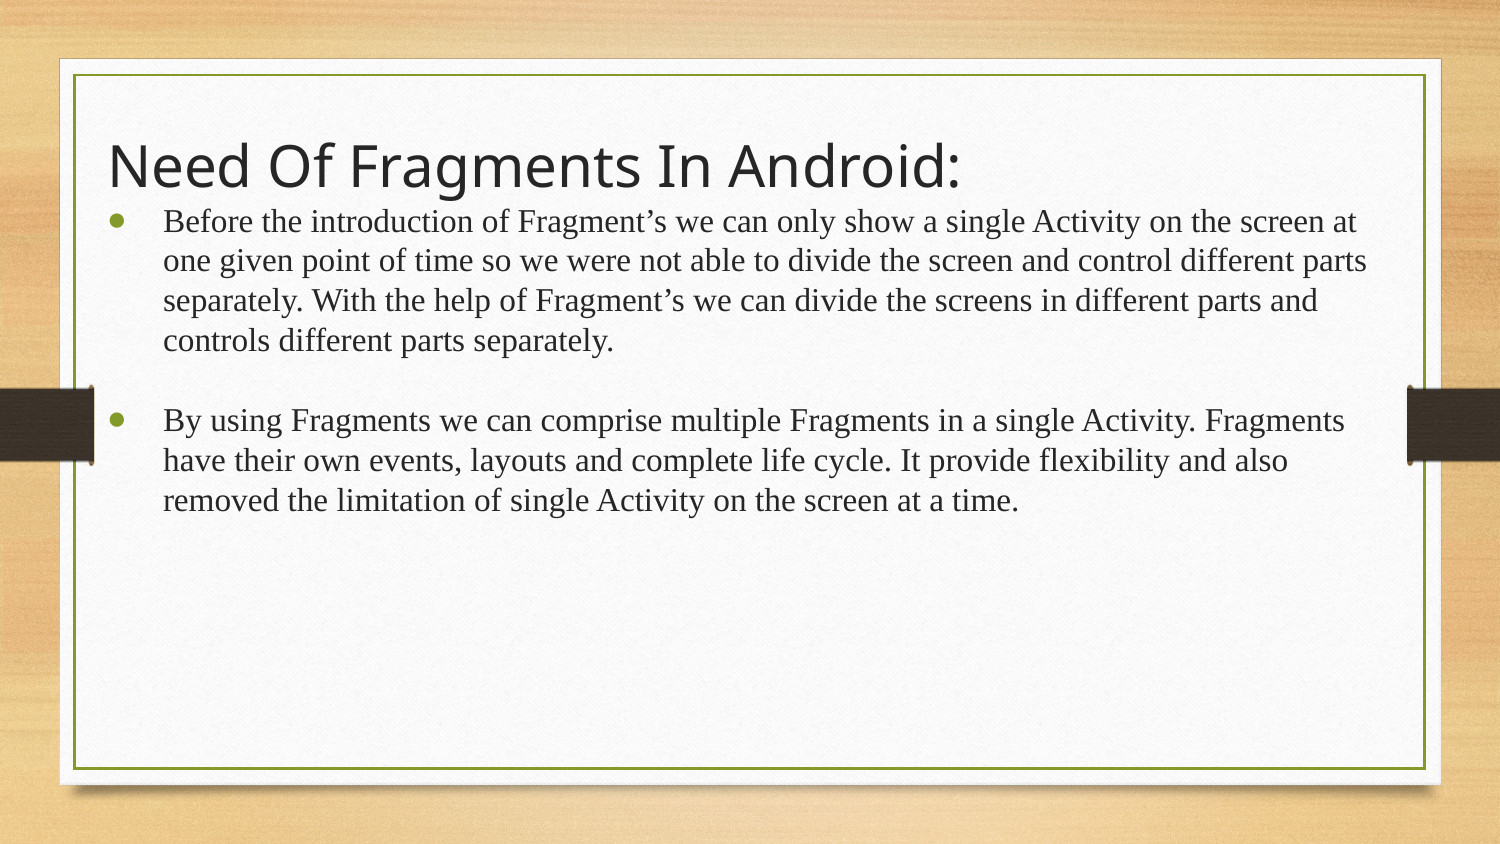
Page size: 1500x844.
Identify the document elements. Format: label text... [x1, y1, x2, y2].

picture [0, 0, 1500, 844]
list Need Of Fragments In Android: Before the introduction of Fragment’s we can only show a single Activity on the screen at one given point of time so we were not able to divide the screen and control different parts separately. With the help of Fragment’s we can divide the screens in different parts and controls different parts separately. By using Fragments we can comprise multiple Fragments in a single Activity. Fragments have their own events, layouts and complete life cycle. It provide flexibility and also removed the limitation of single Activity on the screen at a time. [73, 113, 1431, 818]
